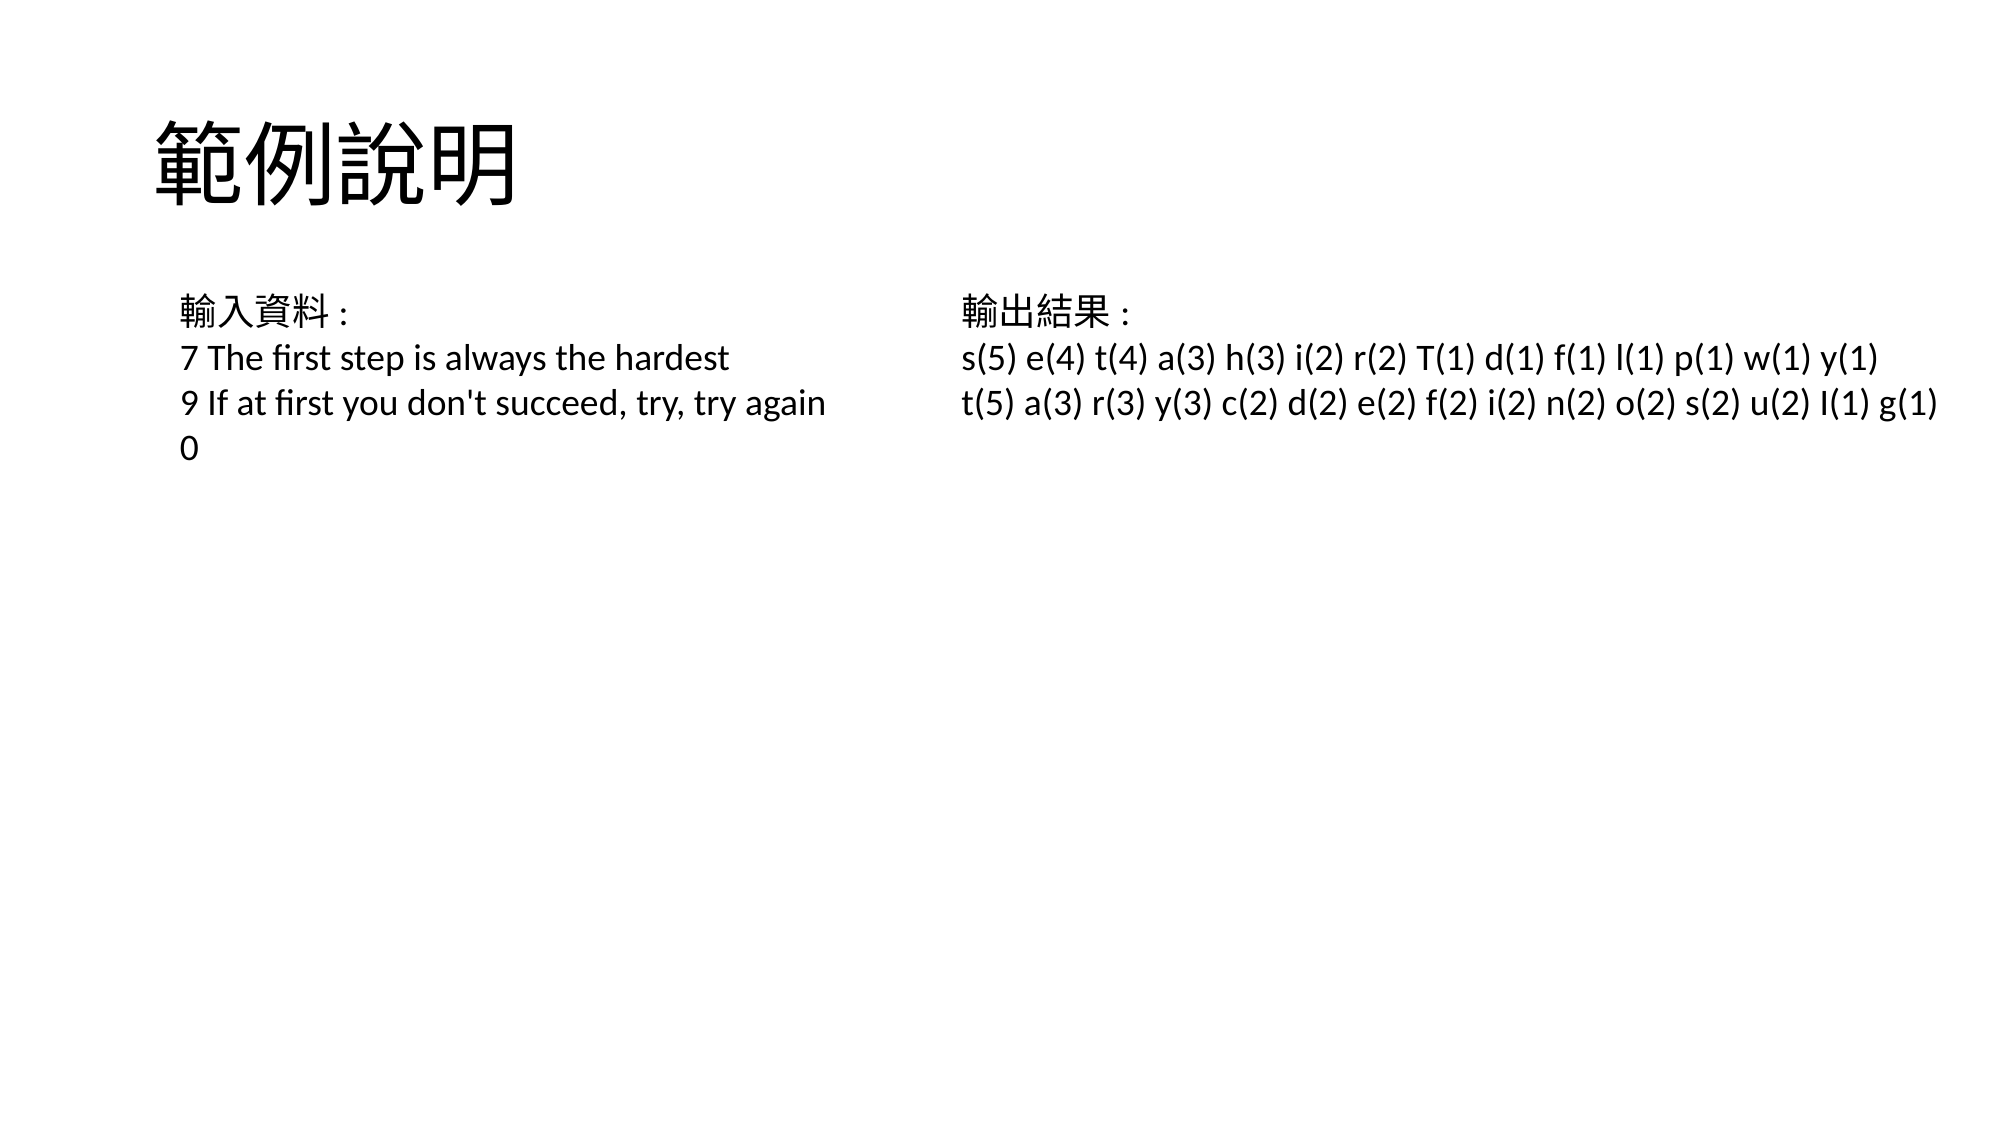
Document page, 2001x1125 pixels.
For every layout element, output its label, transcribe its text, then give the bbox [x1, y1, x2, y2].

text_box 輸出結果: s(5) e(4) t(4) a(3) h(3) i(2) r(2) T(1) d(1) f(1) l(1) p(1) w(1) y(1) t(5) a(3) r(3) y(3) c(2) d(2) e(2) f(2) i(2) n(2) o(2) s(2) u(2) I(1) g(1) [946, 280, 1967, 430]
title 範例說明 [137, 59, 1863, 278]
text_box 輸入資料: 7 The first step is always the hardest 9 If at first you don't succeed, try, try again 0 [164, 280, 881, 475]
